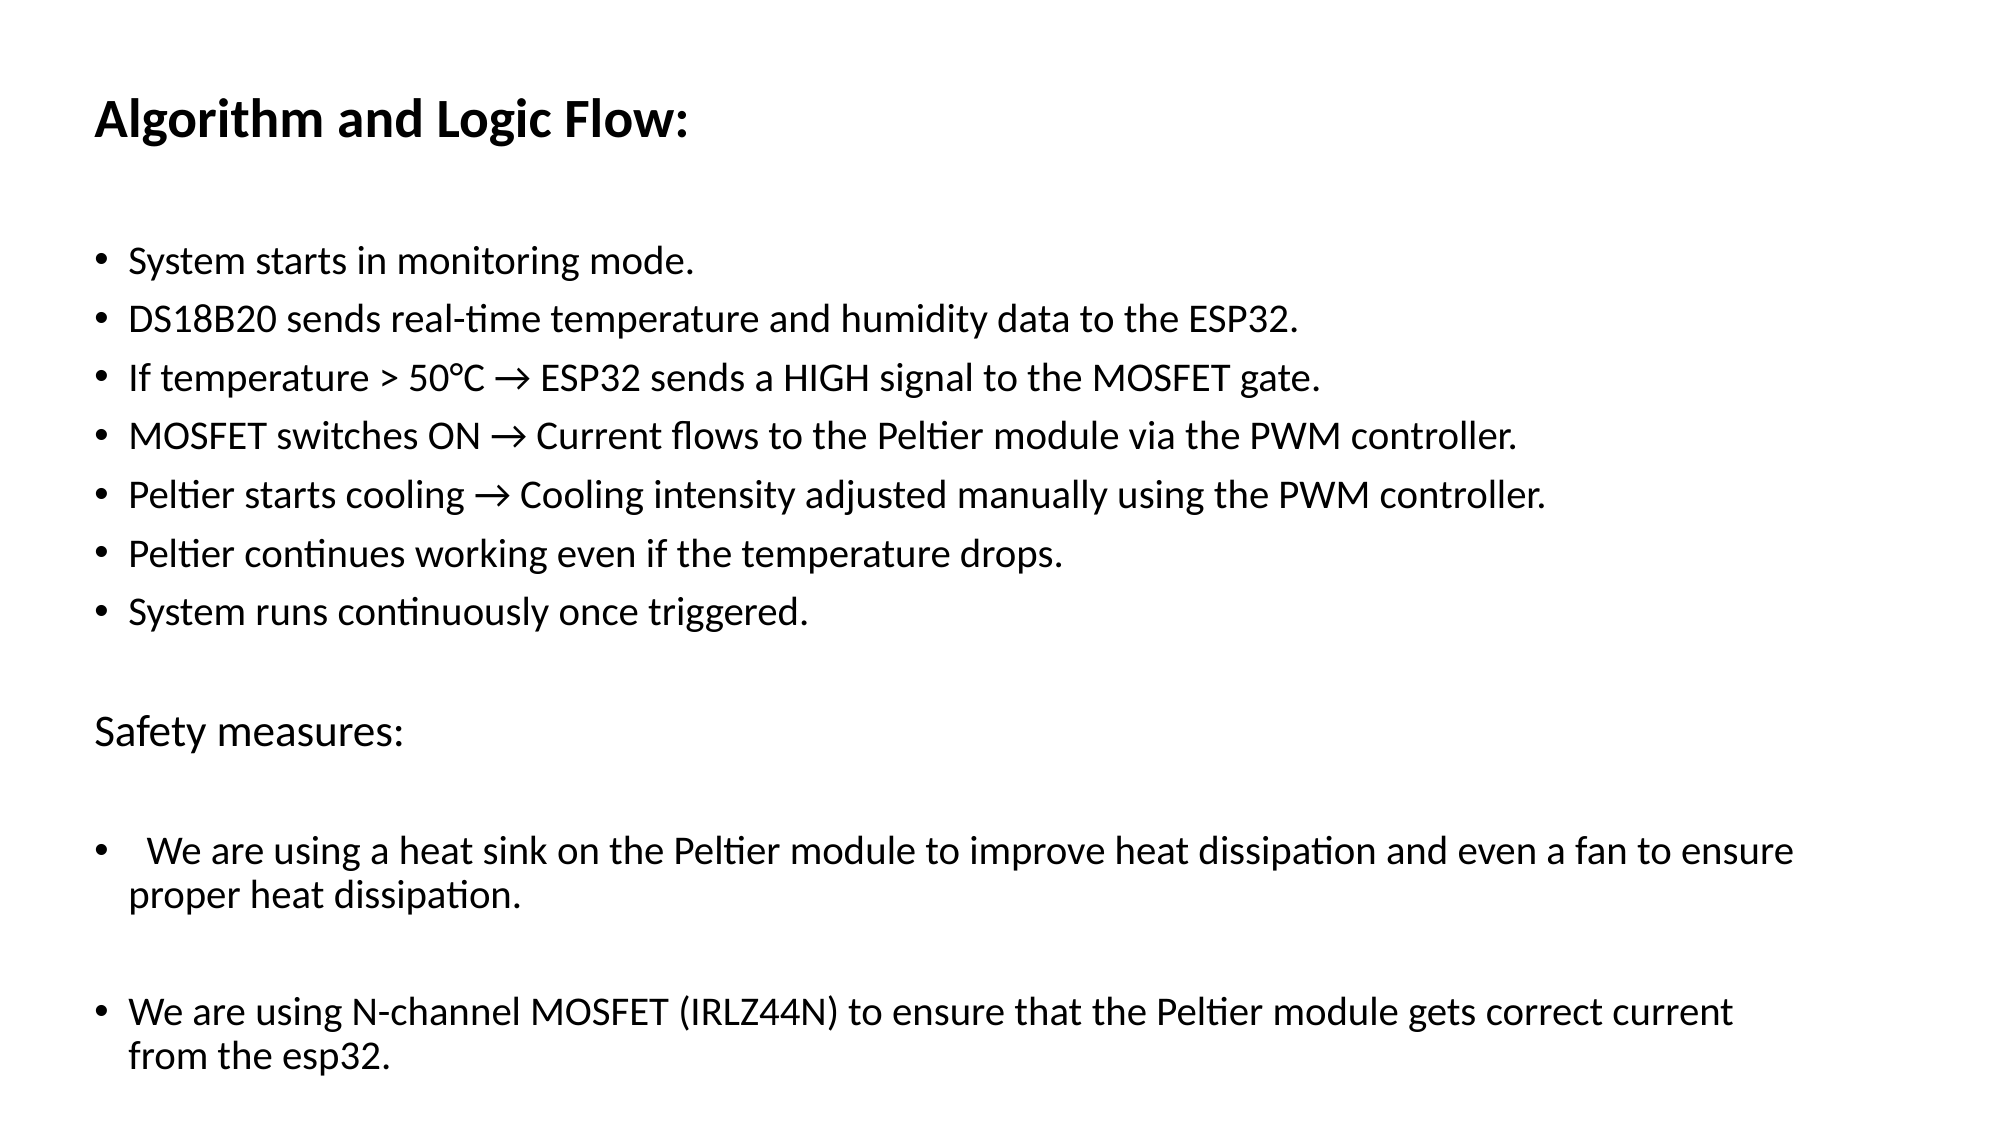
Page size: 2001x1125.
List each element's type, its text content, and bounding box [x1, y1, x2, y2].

title [137, 59, 1863, 231]
list Algorithm and Logic Flow: System starts in monitoring mode. DS18B20 sends real-time temperature and humidity data to the ESP32. If temperature > 50°C → ESP32 sends a HIGH signal to the MOSFET gate. MOSFET switches ON → Current flows to the Peltier module via the PWM controller. Peltier starts cooling → Cooling intensity adjusted manually using the PWM controller. Peltier continues working even if the temperature drops. System runs continuously once triggered. Safety measures: We are using a heat sink on the Peltier module to improve heat dissipation and even a fan to ensure proper heat dissipation. We are using N-channel MOSFET (IRLZ44N) to ensure that the Peltier module gets correct current from the esp32. [79, 82, 1824, 1100]
